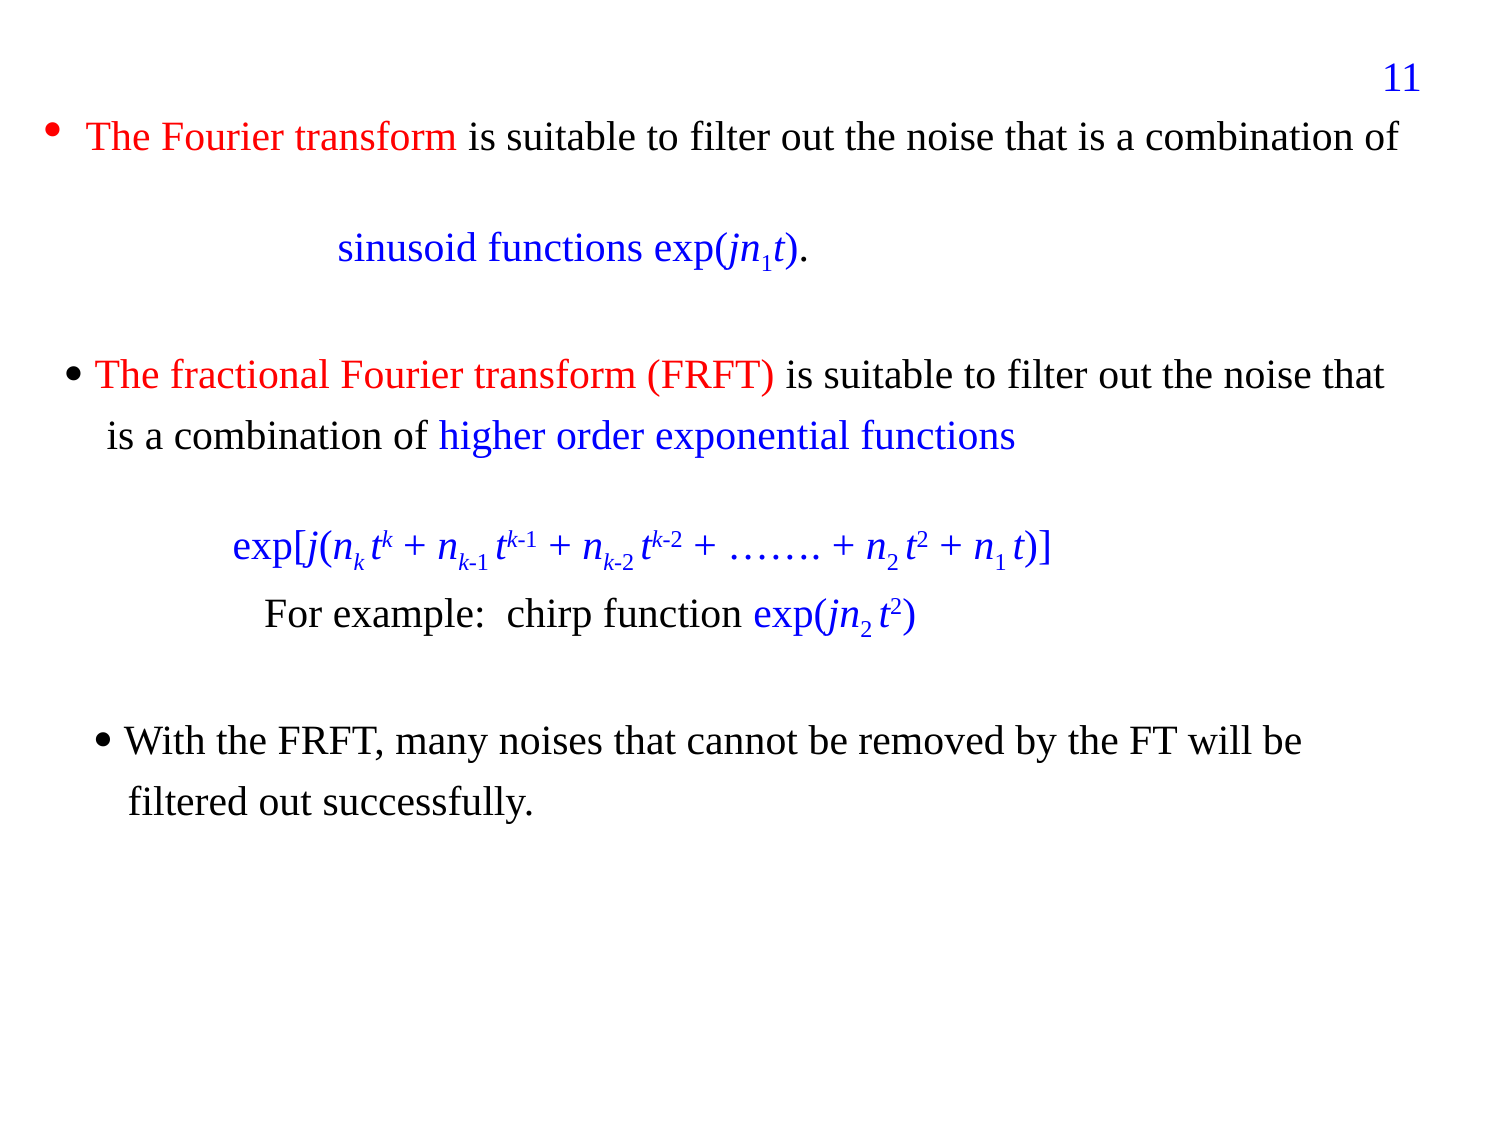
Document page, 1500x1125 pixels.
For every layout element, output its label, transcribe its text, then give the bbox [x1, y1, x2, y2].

text_box The Fourier transform is suitable to filter out the noise that is a combination of sinusoid functions exp(jn1t).  The fractional Fourier transform (FRFT) is suitable to filter out the noise that is a combination of higher order exponential functions exp[j(nk tk + nk-1 tk-1 + nk-2 tk-2 + ……. + n2 t2 + n1 t)] For example: chirp function exp(jn2 t2)  With the FRFT, many noises that cannot be removed by the FT will be filtered out successfully. [30, 101, 1437, 831]
slide_number 258 [1304, 42, 1437, 101]
